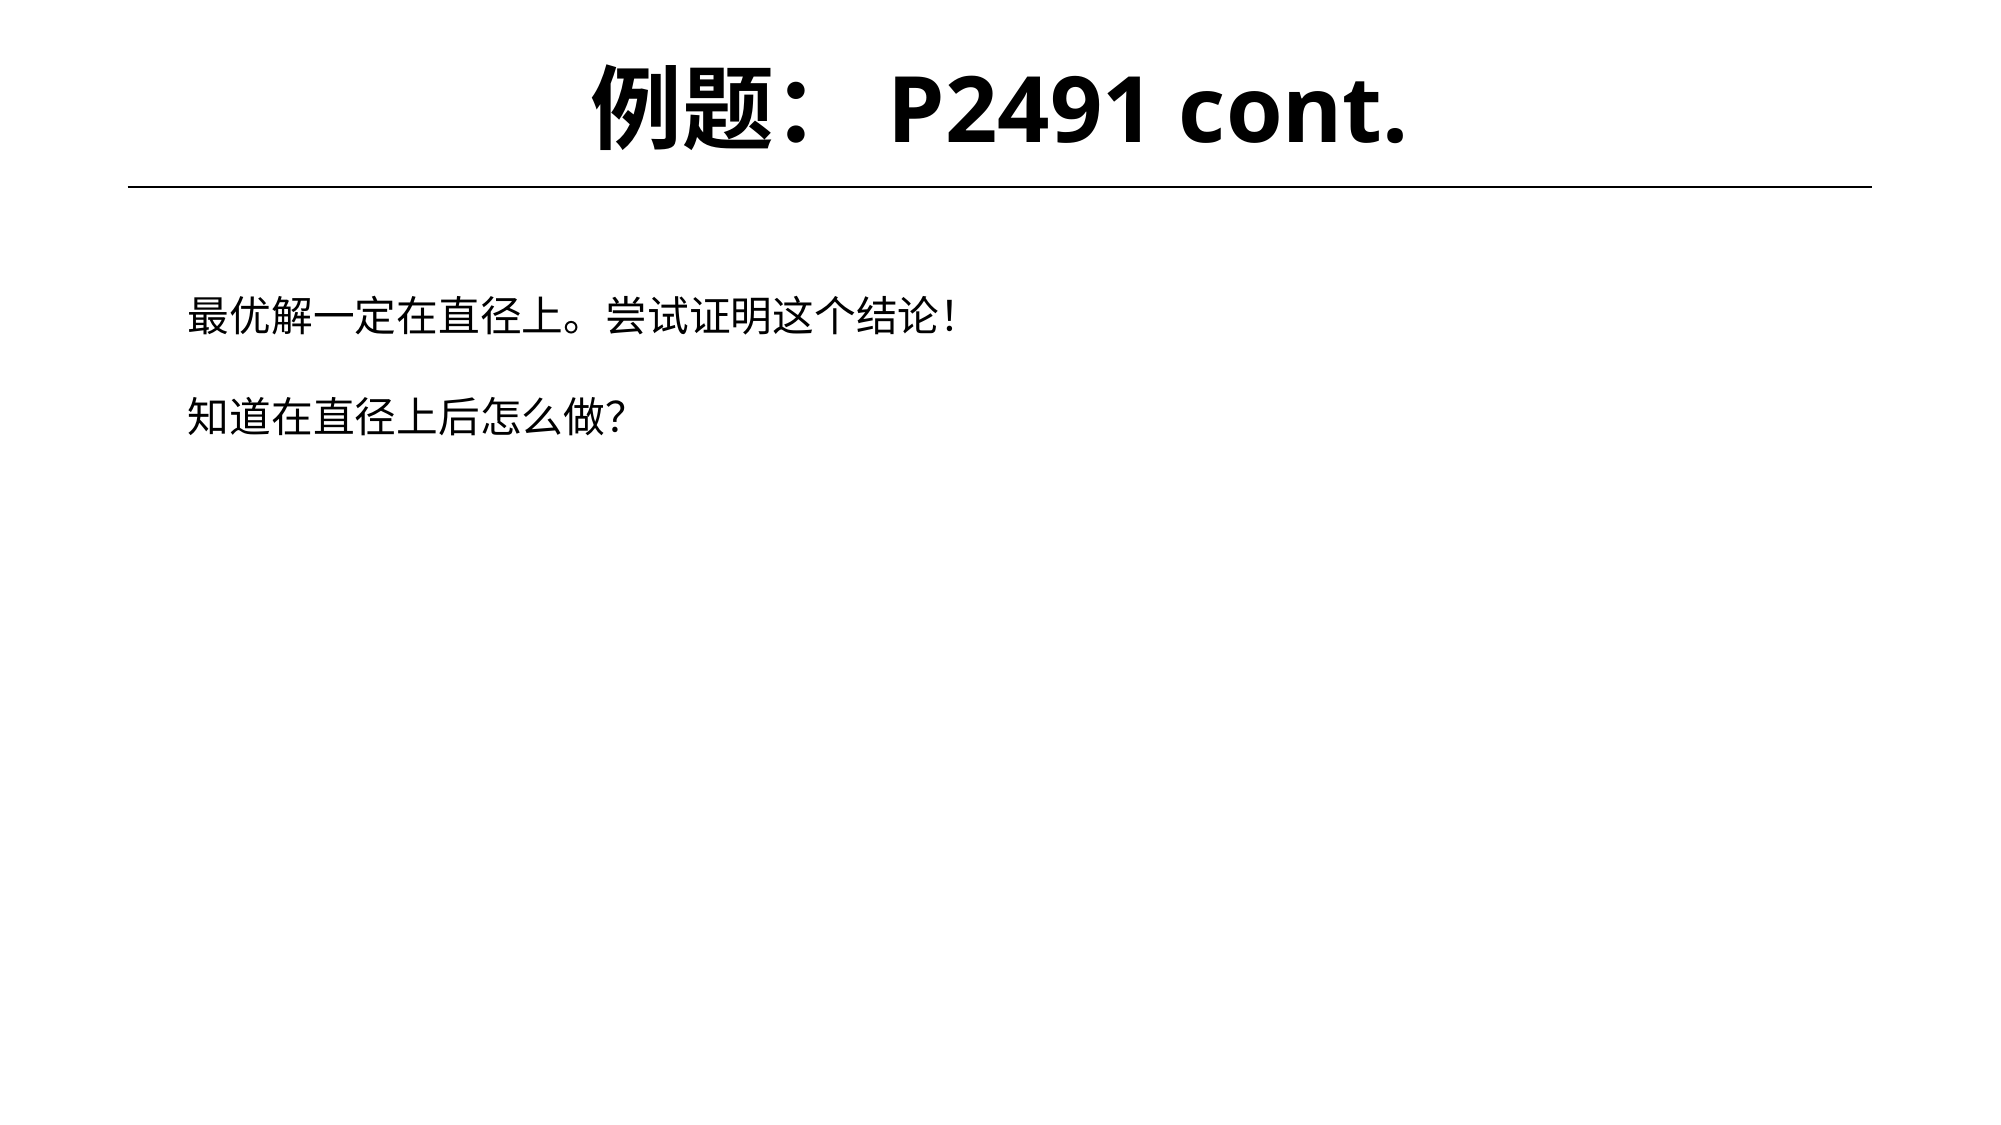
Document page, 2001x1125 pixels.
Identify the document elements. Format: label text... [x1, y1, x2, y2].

text_box 最优解一定在直径上。尝试证明这个结论！ 知道在直径上后怎么做？ [173, 282, 1858, 448]
title 例题：P2491 cont. [249, 18, 1750, 171]
